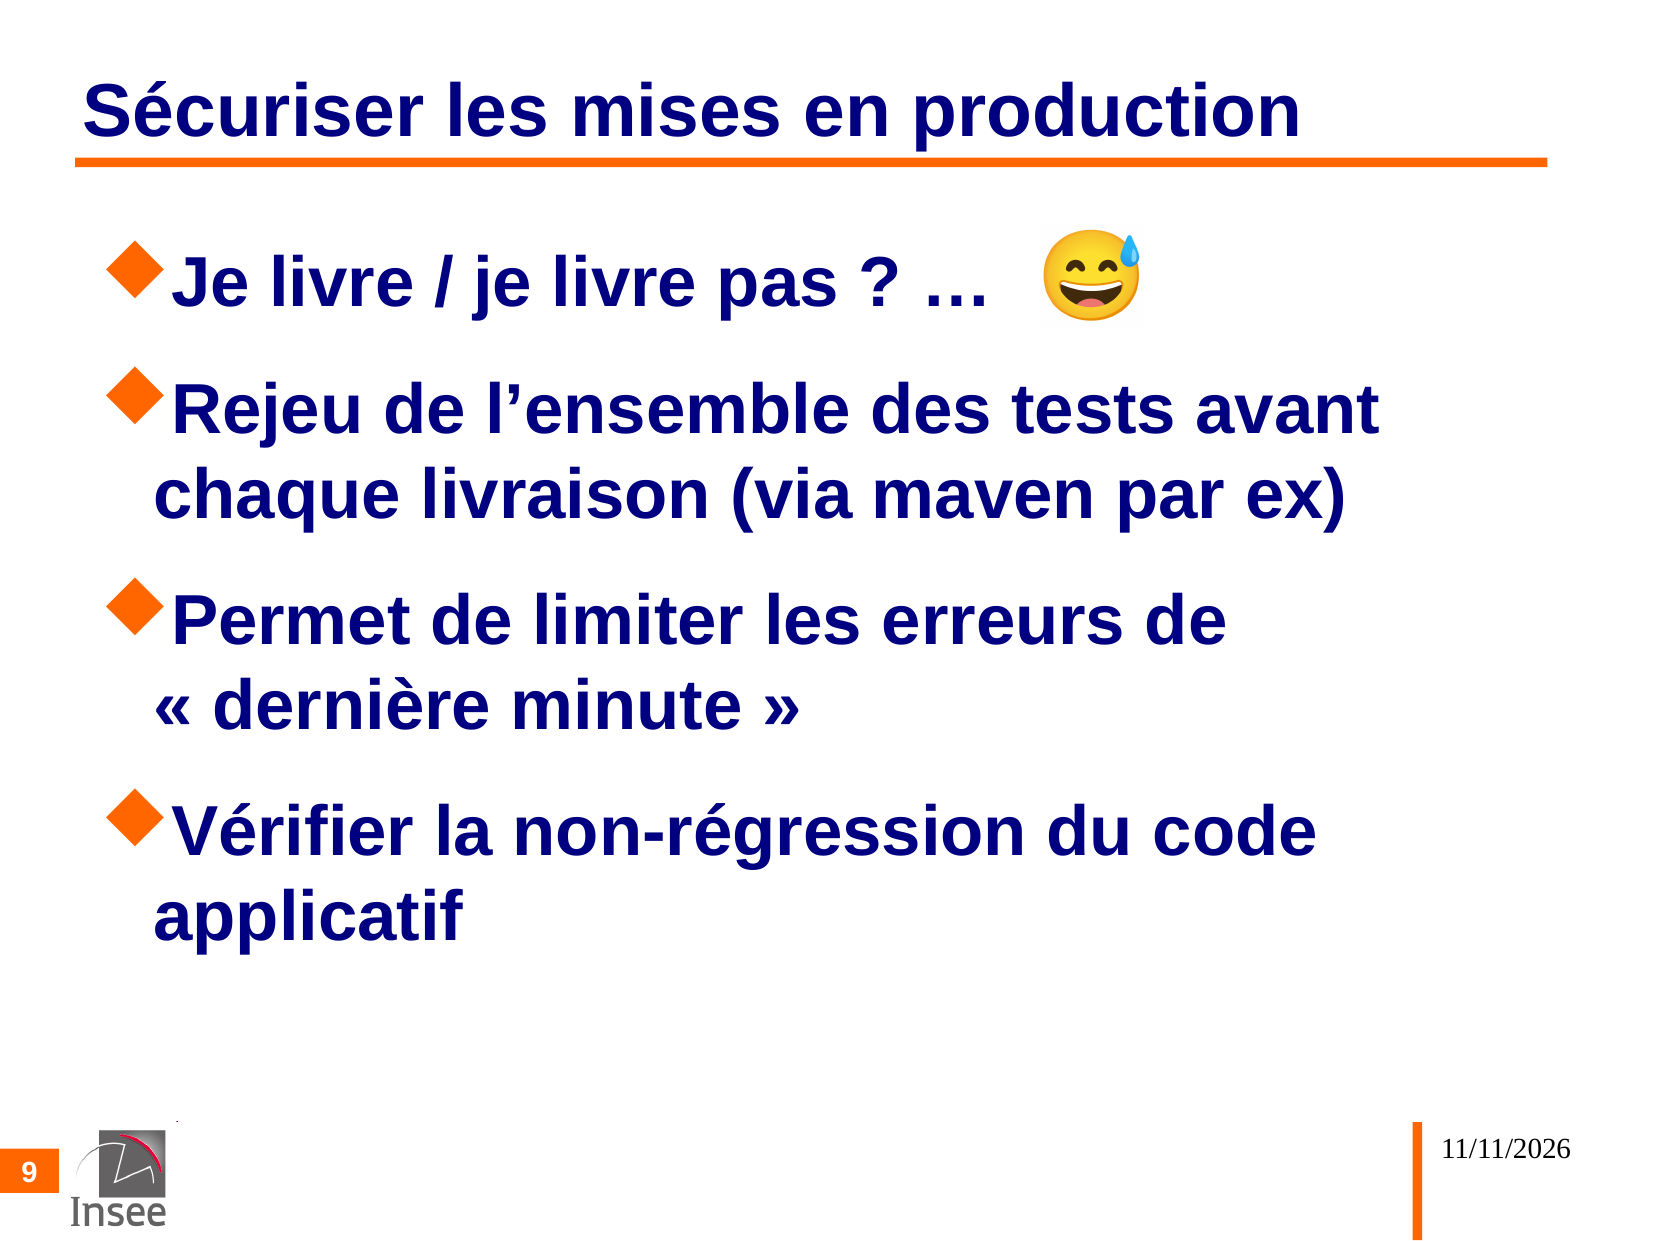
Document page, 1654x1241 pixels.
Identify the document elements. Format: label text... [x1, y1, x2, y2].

title Sécuriser les mises en production [82, 49, 1619, 163]
picture [62, 1121, 178, 1241]
list Je livre / je livre pas ? … Rejeu de l’ensemble des tests avant chaque livraison (via maven par ex) Permet de limiter les erreurs de « dernière minute » Vérifier la non-régression du code applicatif [82, 236, 1571, 1010]
picture [1039, 224, 1144, 329]
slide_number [1440, 1129, 1630, 1216]
slide_number 9 [0, 1148, 59, 1193]
